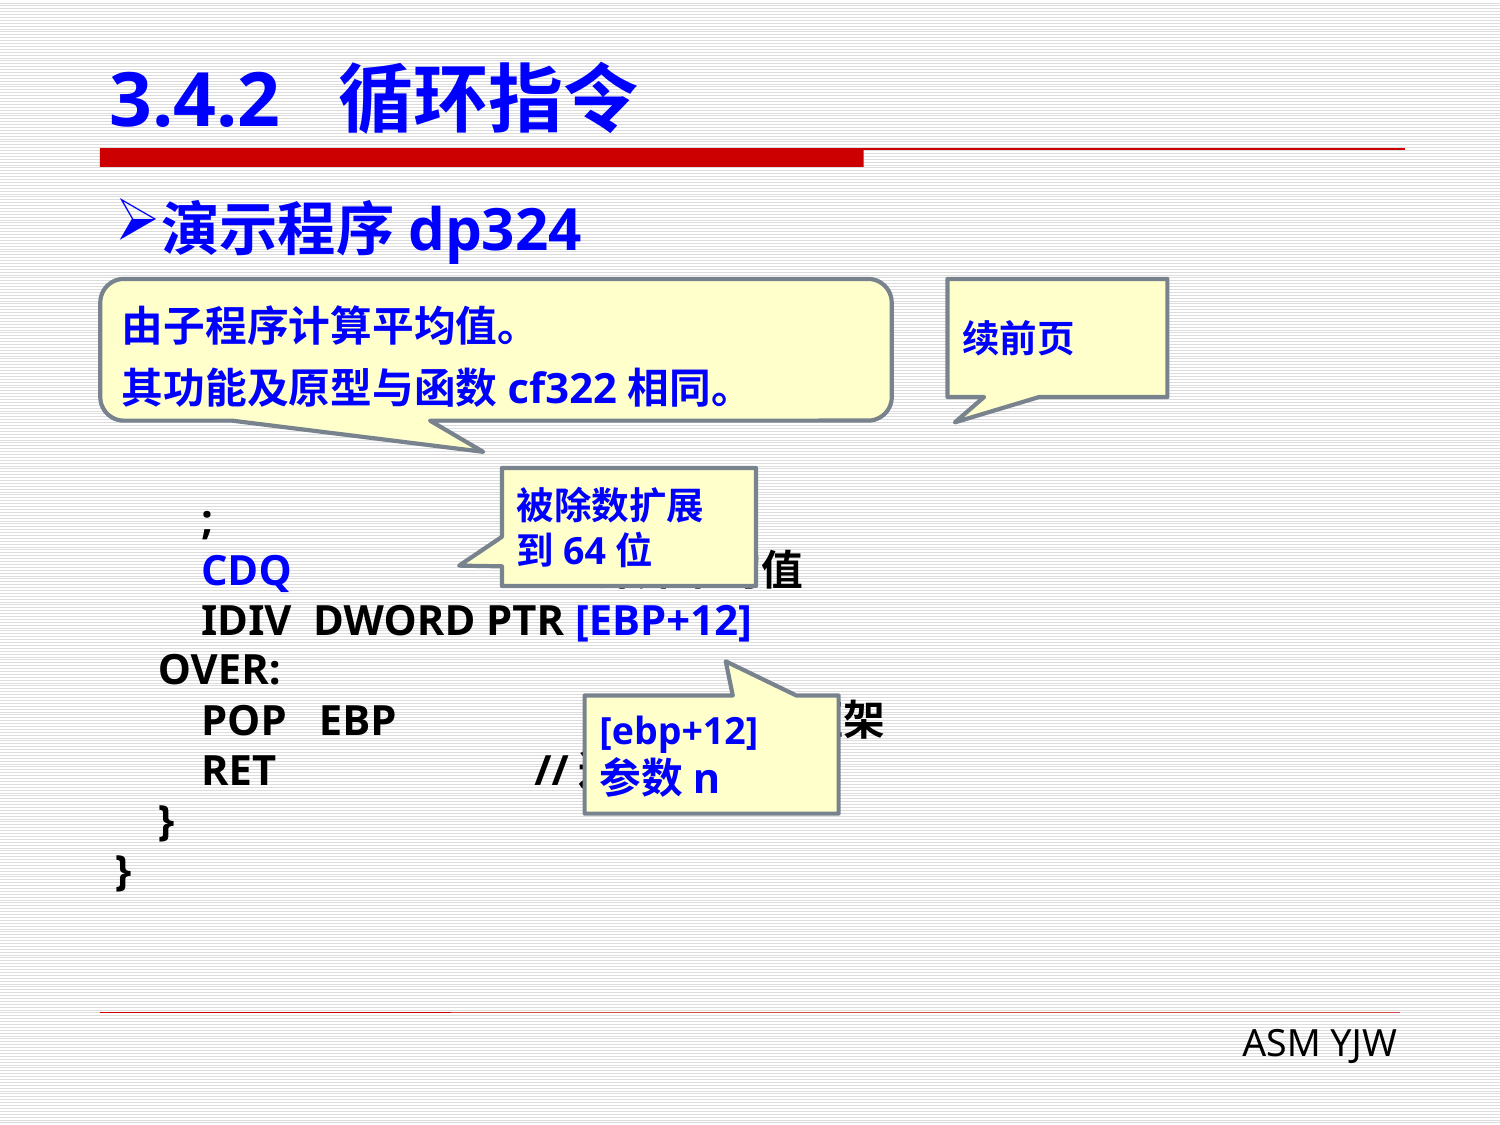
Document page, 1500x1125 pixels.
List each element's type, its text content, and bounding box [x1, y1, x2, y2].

title 3.4.2 循环指令 [94, 50, 1407, 149]
text_box 续前页 [945, 276, 1170, 425]
text_box 由子程序计算平均值。 其功能及原型与函数cf322相同。 [98, 276, 894, 454]
text_box ; CDQ //计算平均值 IDIV DWORD PTR [EBP+12] OVER: POP EBP //撤销堆栈框架 RET //返回 } } [100, 485, 1460, 901]
text_box 演示程序dp324 [100, 184, 1400, 270]
text_box [ebp+12] 参数n [582, 659, 841, 816]
text_box 被除数扩展到64位 [457, 465, 759, 589]
